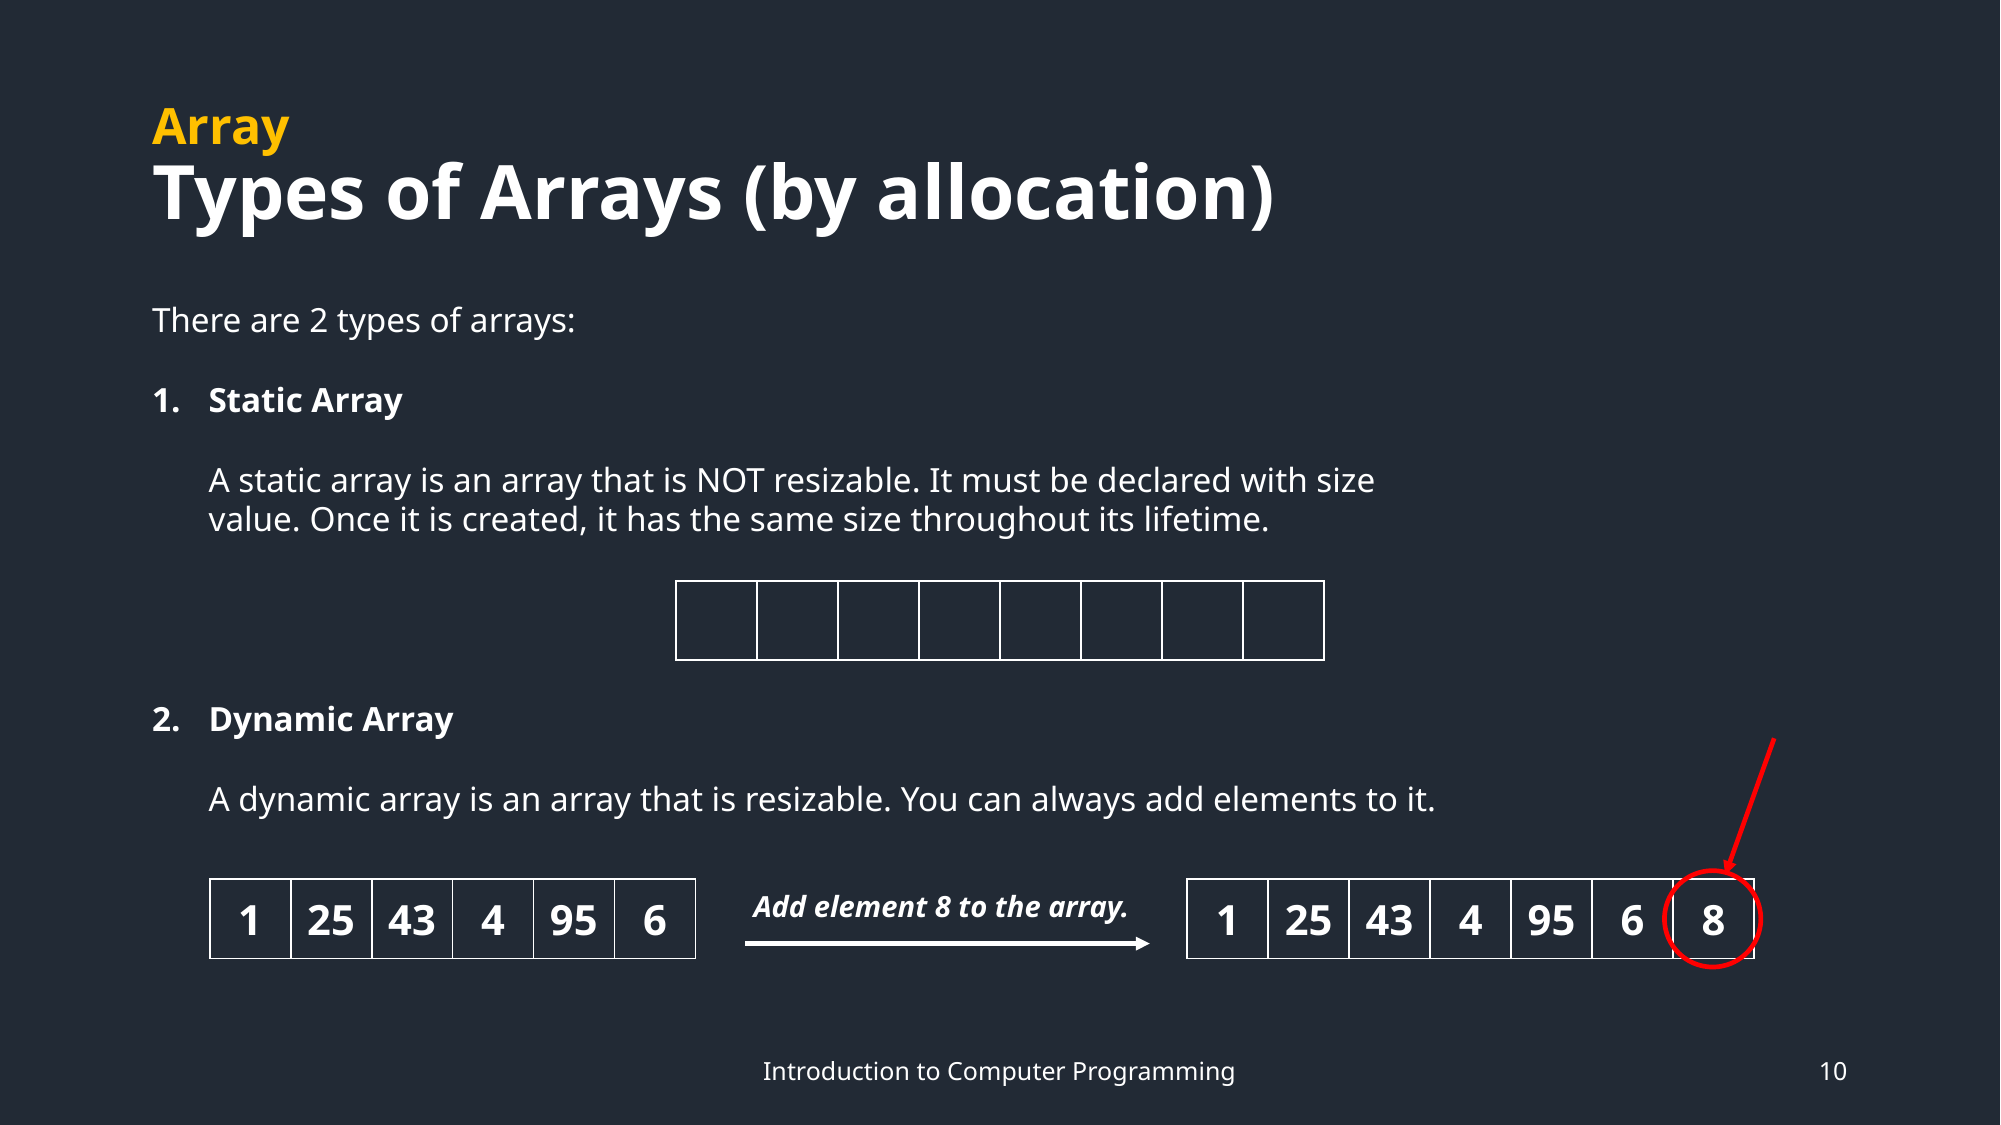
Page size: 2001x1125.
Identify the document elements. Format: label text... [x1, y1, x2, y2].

table_header 8 [1674, 880, 1681, 887]
table_header 4 [1431, 880, 1510, 958]
table_header 43 [1350, 880, 1429, 958]
table_header 6 [1593, 880, 1672, 958]
table_header [677, 582, 756, 659]
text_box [1725, 738, 1775, 875]
table_header [920, 582, 999, 659]
footer Introduction to Computer Programming [662, 1042, 1338, 1103]
text_box [1663, 869, 1762, 969]
table_header [1082, 582, 1161, 659]
text_box Add element 8 to the array. [733, 881, 1150, 932]
table_header 8 [1674, 951, 1681, 958]
text_box There are 2 types of arrays: Static Array A static array is an array that is NOT resizable. It must be declared with size value. Once it is created, it has the same size throughout its lifetime. Dynamic Array A dynamic array is an array that is resizable. You can always add elements to it. [137, 291, 1471, 826]
table_header [839, 582, 918, 659]
table_header 43 [373, 880, 452, 958]
table_header 25 [1269, 880, 1348, 958]
table_header 4 [453, 880, 533, 958]
table_header 8 [1745, 880, 1753, 889]
table_header [1163, 582, 1242, 659]
table_header 6 [615, 880, 695, 958]
slide_number 10 [1412, 1042, 1863, 1103]
table_header 95 [1512, 880, 1591, 958]
table_header 95 [534, 880, 614, 958]
table_header [1001, 582, 1080, 659]
table_header [758, 582, 837, 659]
table_header 1 [211, 880, 290, 958]
title Array Types of Arrays (by allocation) [137, 59, 1863, 278]
table_header 25 [292, 880, 371, 958]
table_header 8 [1744, 949, 1753, 958]
table_header [1244, 582, 1323, 659]
table_header 1 [1188, 880, 1267, 958]
